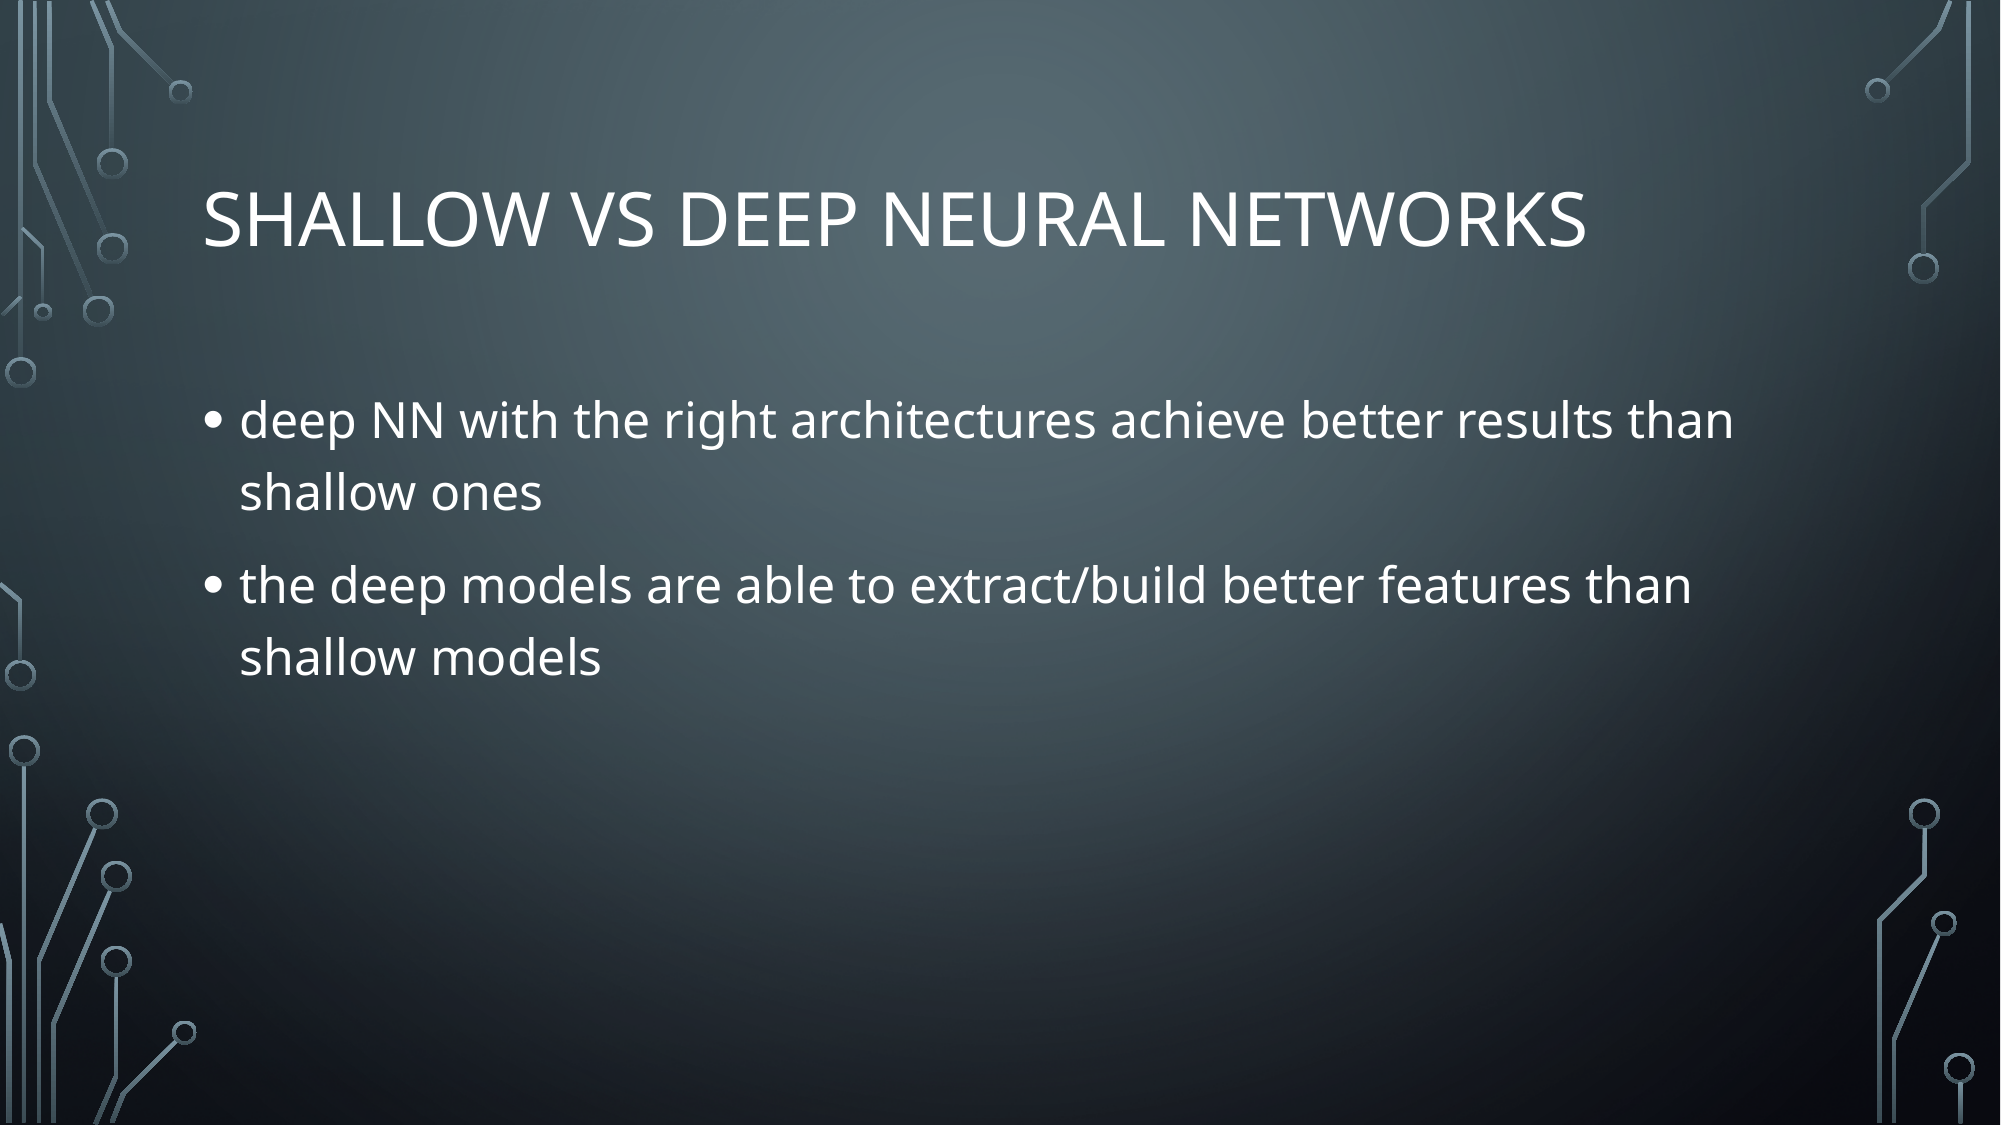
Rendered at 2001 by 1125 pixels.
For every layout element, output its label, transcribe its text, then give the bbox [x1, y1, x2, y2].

title Shallow vs deep neural networks [187, 101, 1813, 344]
list deep NN with the right architectures achieve better results than shallow ones the deep models are able to extract/build better features than shallow models [187, 369, 1813, 950]
